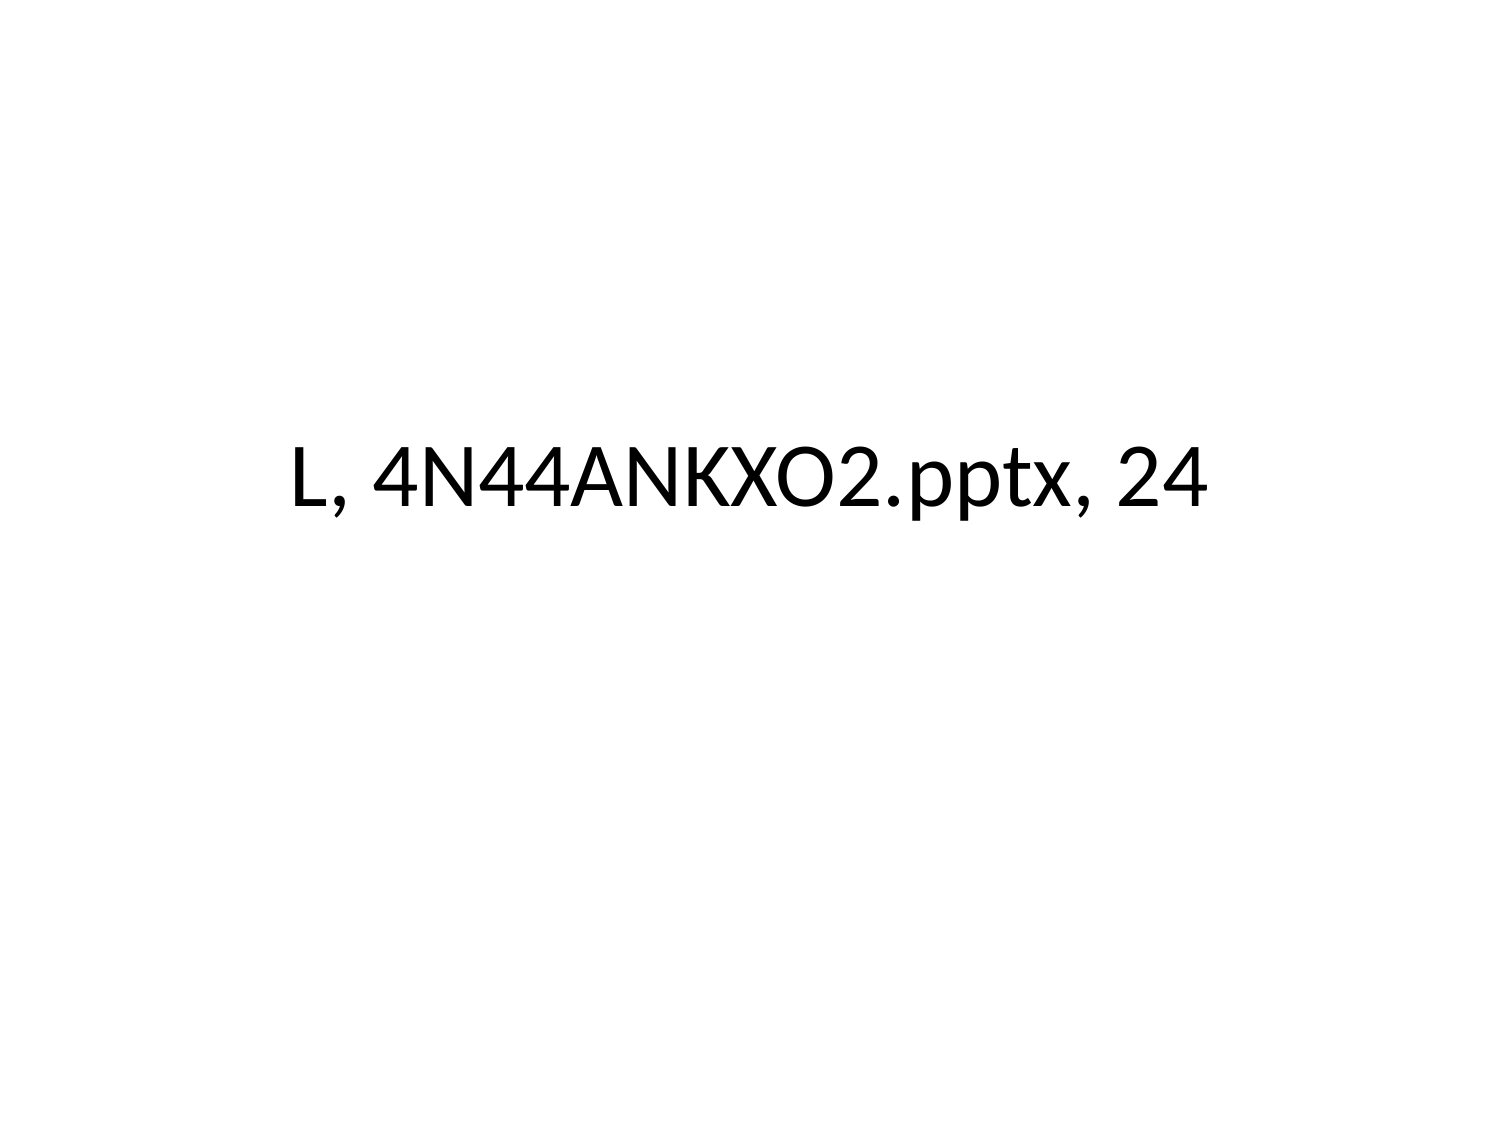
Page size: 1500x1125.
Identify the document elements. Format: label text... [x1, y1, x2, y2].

title L, 4N44ANKXO2.pptx, 24 [112, 349, 1388, 591]
